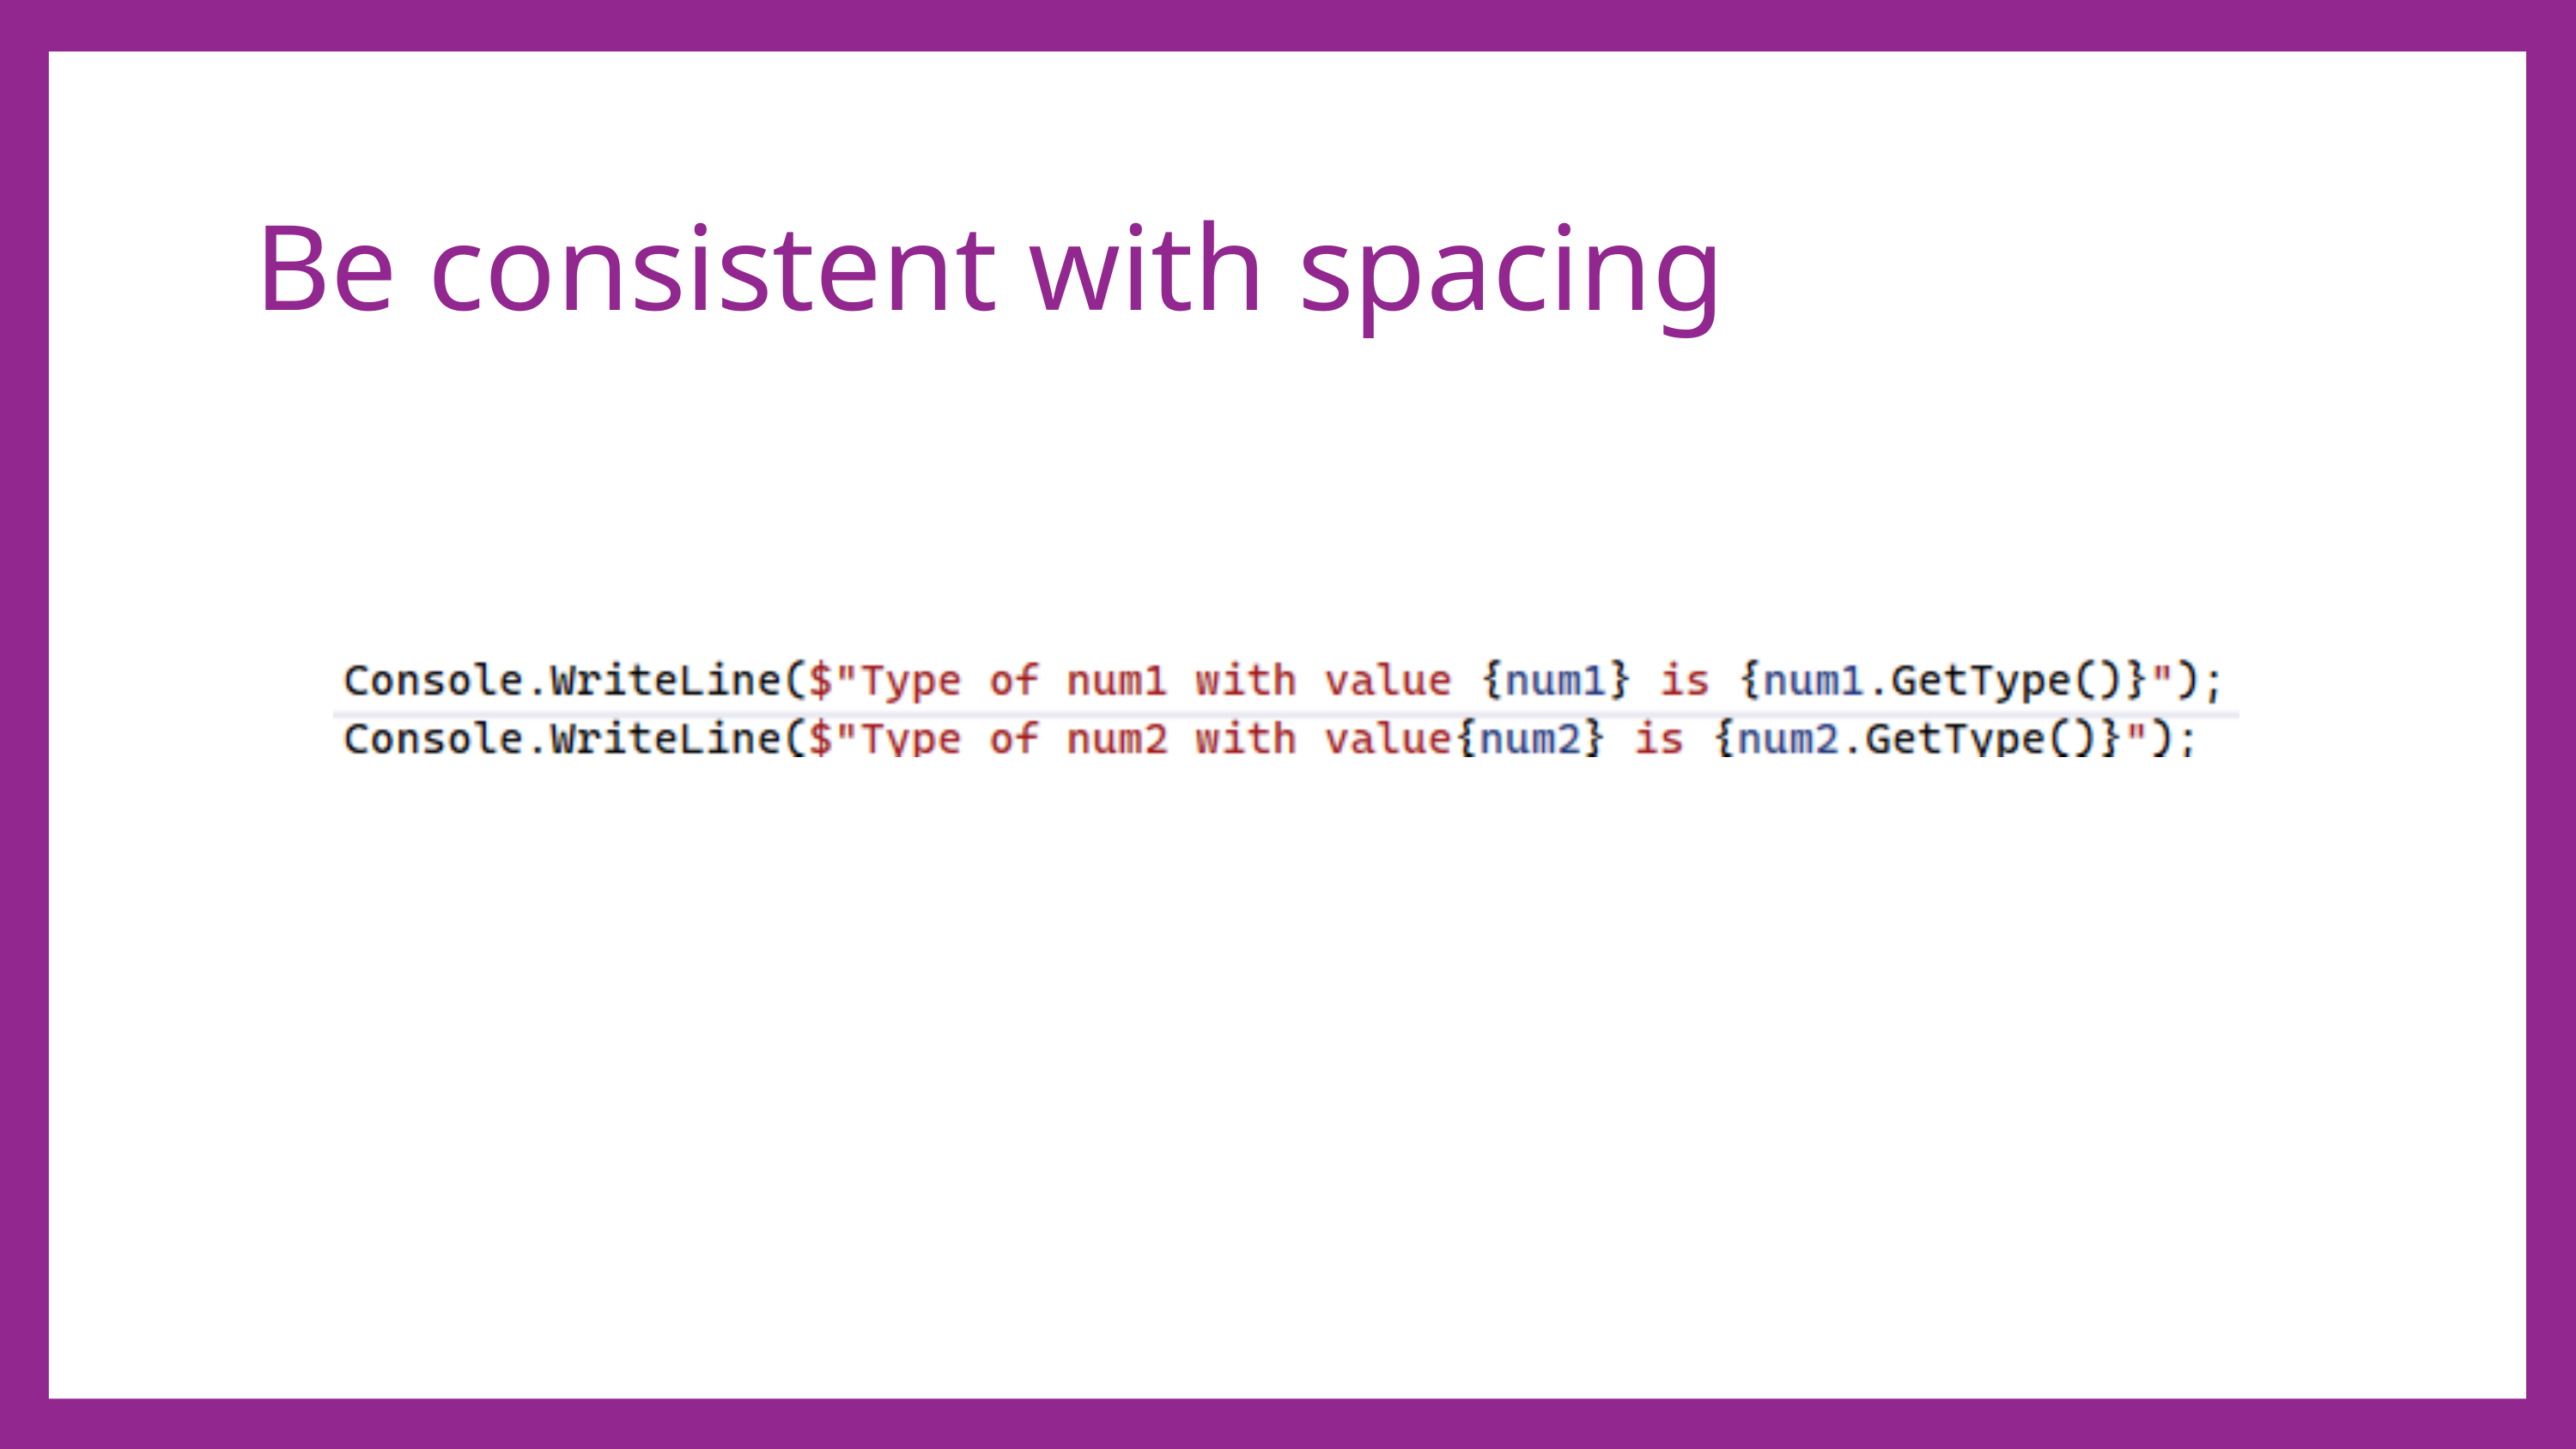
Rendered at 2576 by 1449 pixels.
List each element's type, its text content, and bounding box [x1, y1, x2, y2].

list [333, 648, 2240, 757]
title Be consistent with spacing [241, 129, 2329, 415]
